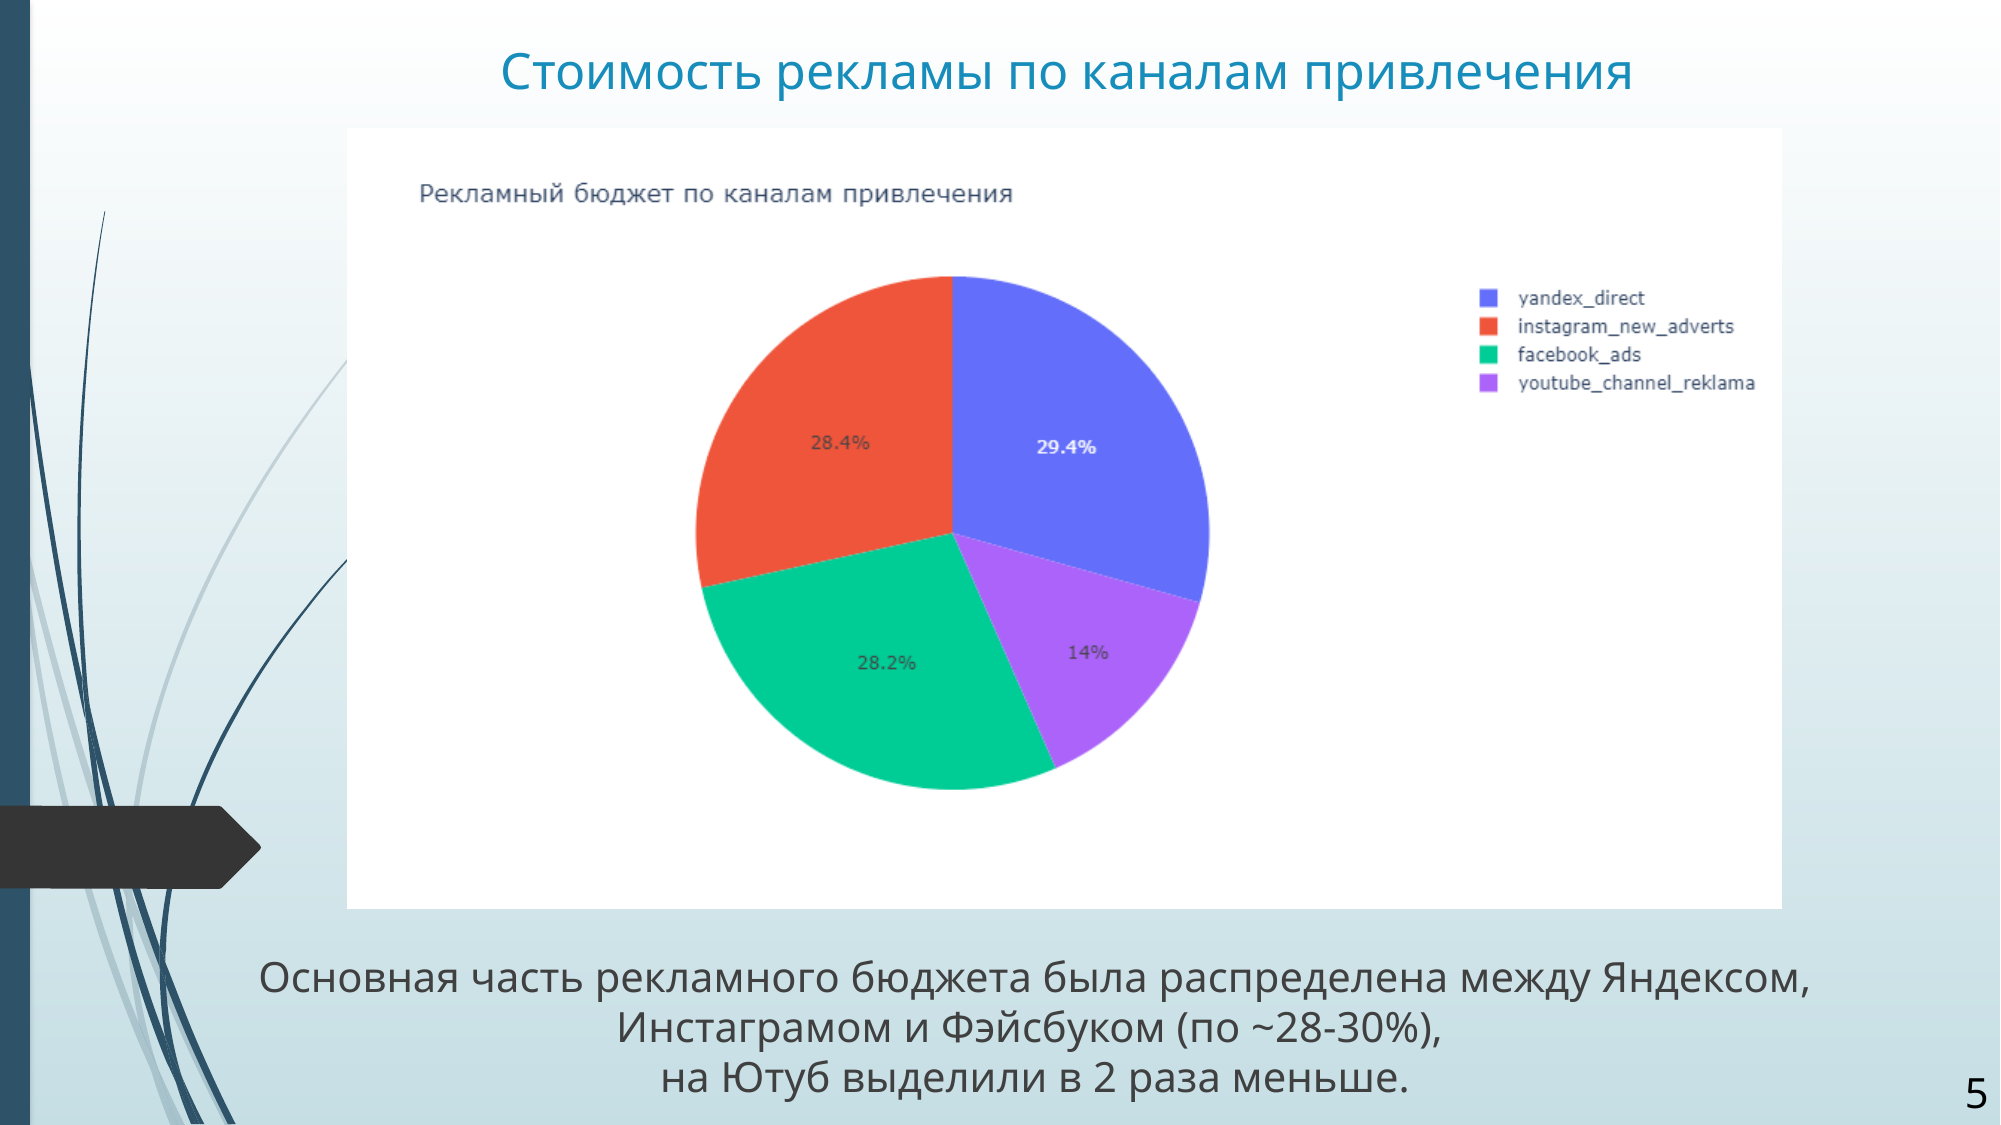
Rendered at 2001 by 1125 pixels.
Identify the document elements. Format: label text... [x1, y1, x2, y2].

picture [346, 128, 1782, 909]
text_box Основная часть рекламного бюджета была распределена между Яндексом, Инстаграмом и Фэйсбуком (по ~28-30%), на Ютуб выделили в 2 раза меньше. [224, 943, 1847, 1116]
list [224, 1116, 1847, 1125]
slide_number 5 [1875, 1065, 2000, 1125]
title Стоимость рекламы по каналам привлечения [195, 0, 1940, 107]
